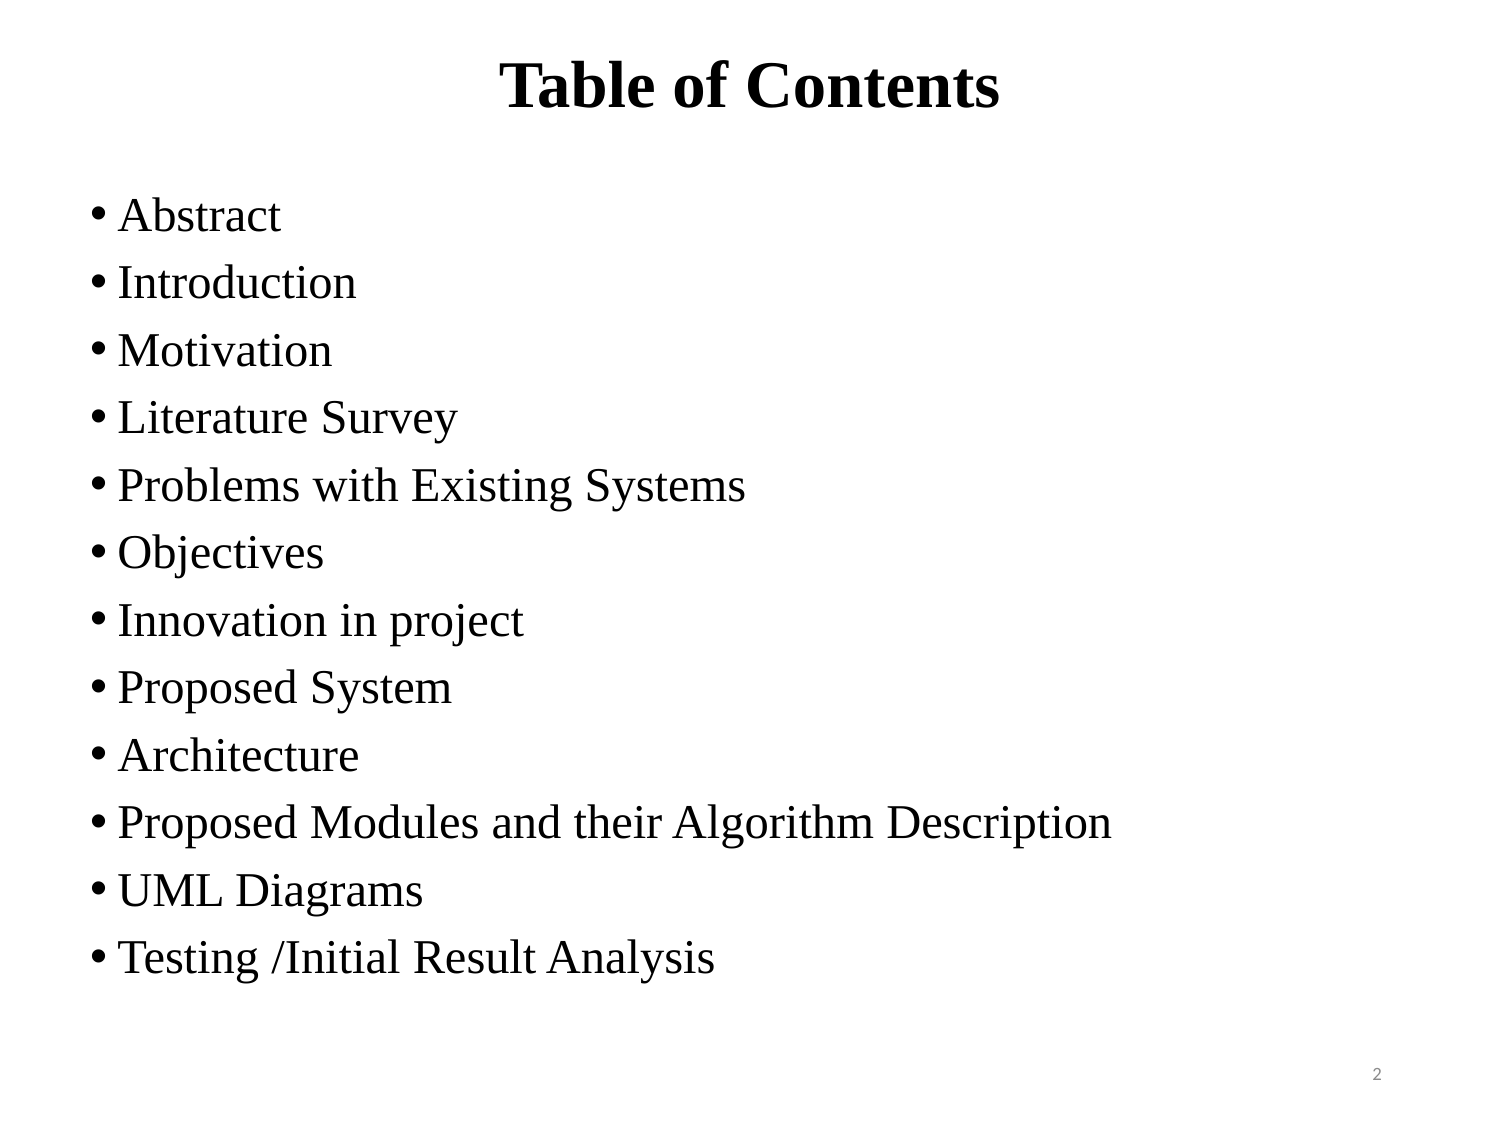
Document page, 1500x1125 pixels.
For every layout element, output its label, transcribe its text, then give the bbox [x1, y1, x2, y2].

title Table of Contents [75, 38, 1425, 134]
list Abstract Introduction Motivation Literature Survey Problems with Existing Systems Objectives Innovation in project Proposed System Architecture Proposed Modules and their Algorithm Description UML Diagrams Testing /Initial Result Analysis [75, 182, 1425, 995]
slide_number 2 [1059, 1042, 1397, 1103]
